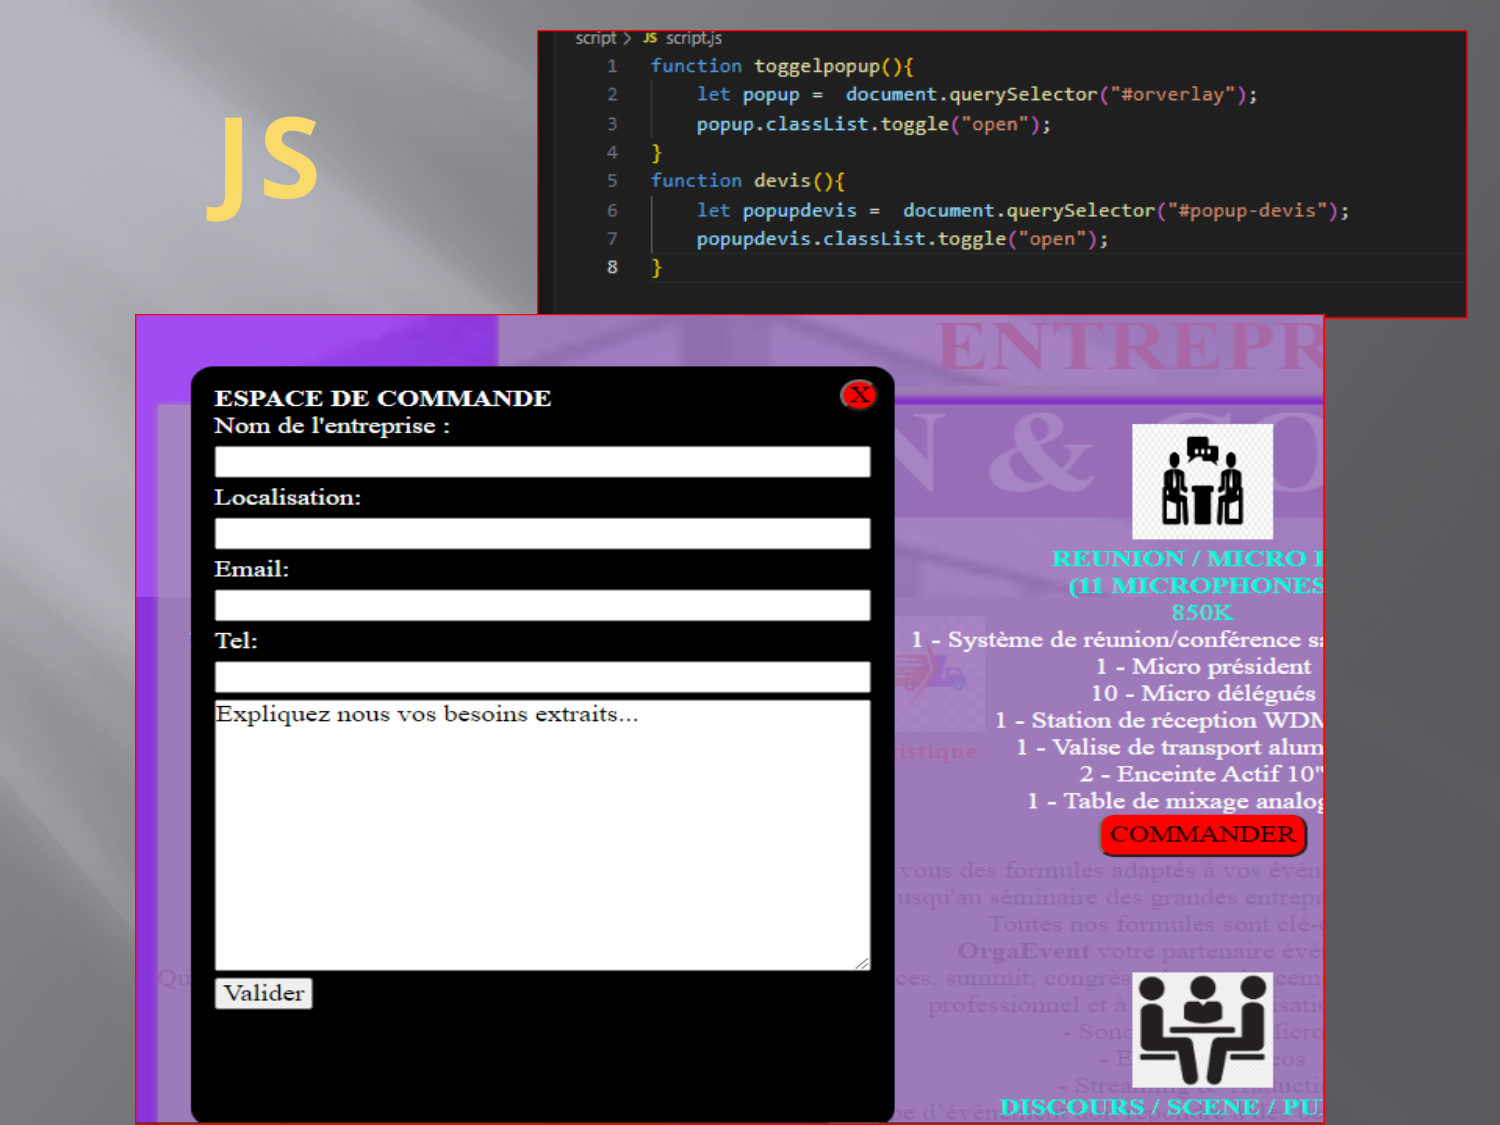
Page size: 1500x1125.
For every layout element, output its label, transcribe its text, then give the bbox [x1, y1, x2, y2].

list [537, 30, 1468, 319]
picture [135, 314, 1326, 1125]
text_box JS [0, 78, 537, 229]
